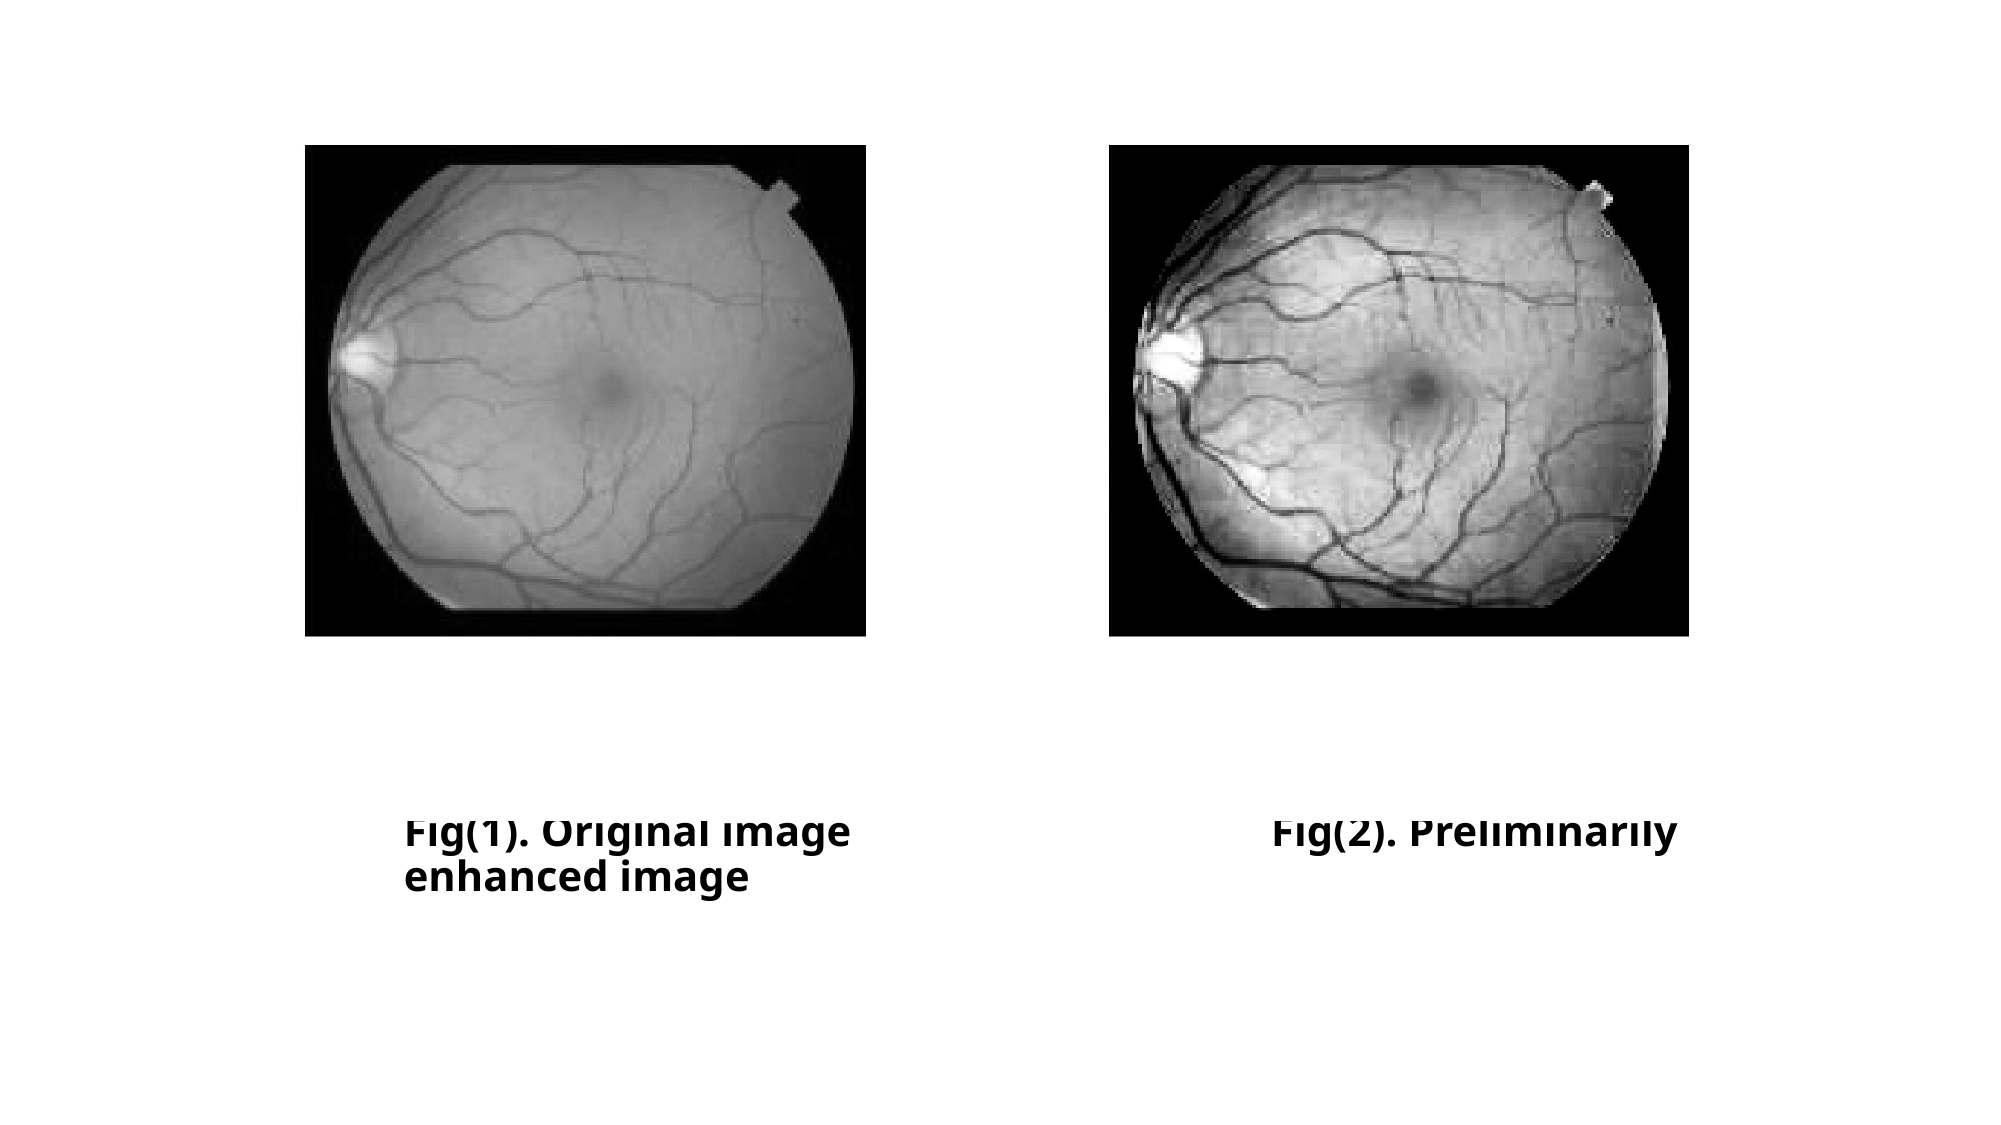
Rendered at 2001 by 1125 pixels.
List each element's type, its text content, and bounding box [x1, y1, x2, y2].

title Fig(1). Original image Fig(2). Preliminarily enhanced image [388, 821, 1733, 965]
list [67, 39, 866, 821]
picture [866, 39, 1929, 821]
